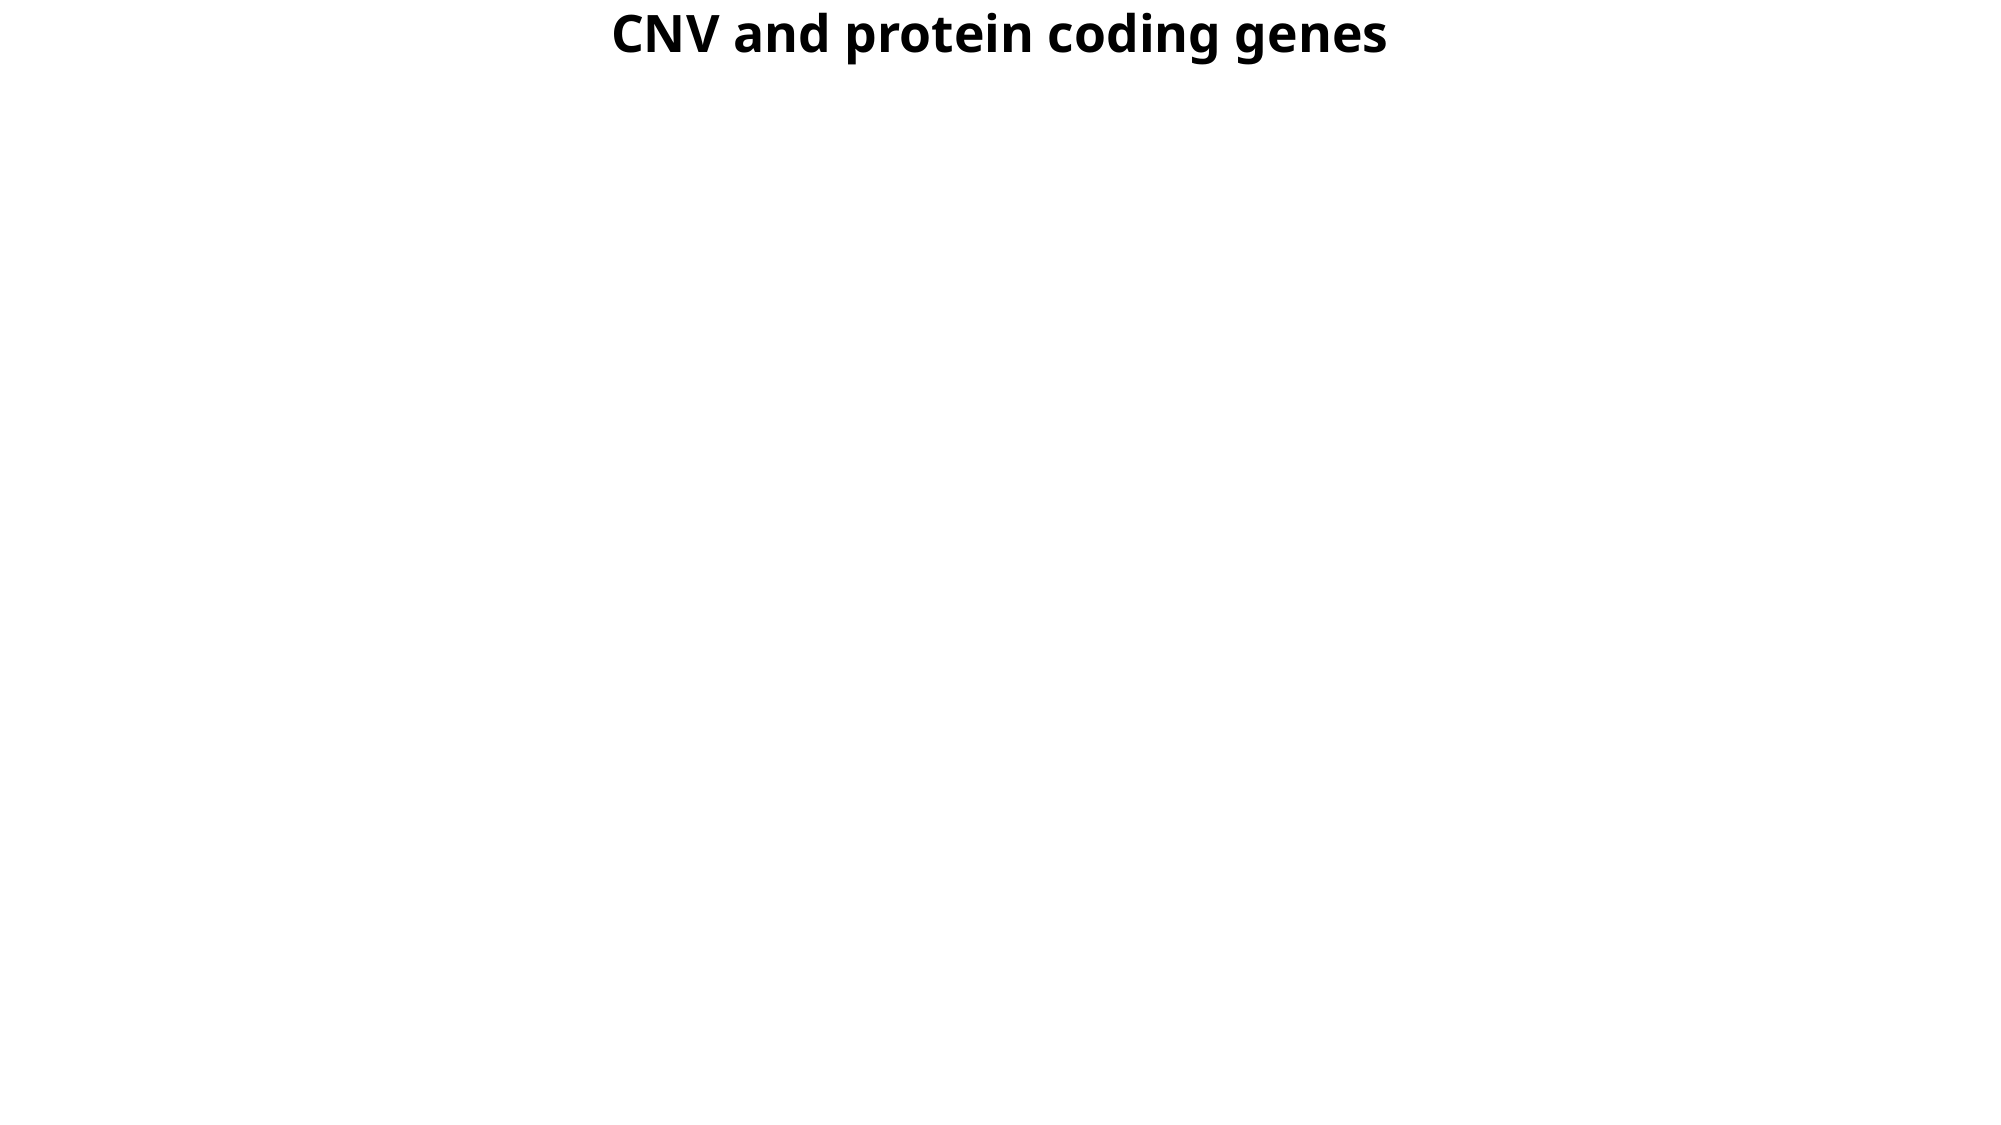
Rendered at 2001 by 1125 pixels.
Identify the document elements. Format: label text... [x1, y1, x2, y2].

title CNV and protein coding genes [0, 0, 2000, 72]
